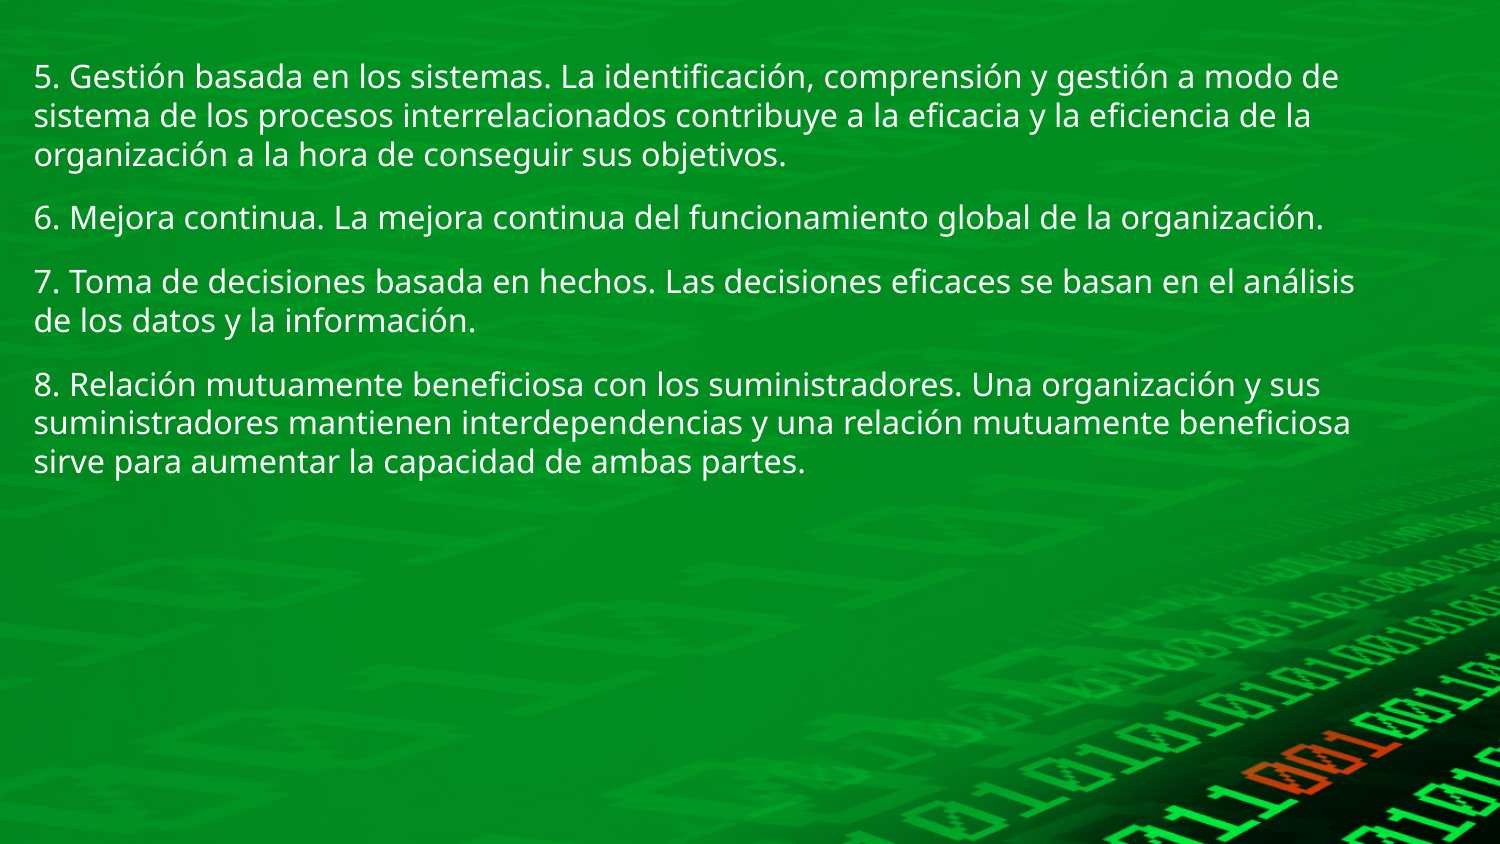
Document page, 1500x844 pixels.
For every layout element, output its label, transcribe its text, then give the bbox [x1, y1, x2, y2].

list 5. Gestión basada en los sistemas. La identificación, comprensión y gestión a modo de sistema de los procesos interrelacionados contribuye a la eficacia y la eficiencia de la organización a la hora de conseguir sus objetivos. 6. Mejora continua. La mejora continua del funcionamiento global de la organización. 7. Toma de decisiones basada en hechos. Las decisiones eficaces se basan en el análisis de los datos y la información. 8. Relación mutuamente beneficiosa con los suministradores. Una organización y sus suministradores mantienen interdependencias y una relación mutuamente beneficiosa sirve para aumentar la capacidad de ambas partes. [18, 48, 1417, 787]
picture [0, 0, 1500, 844]
